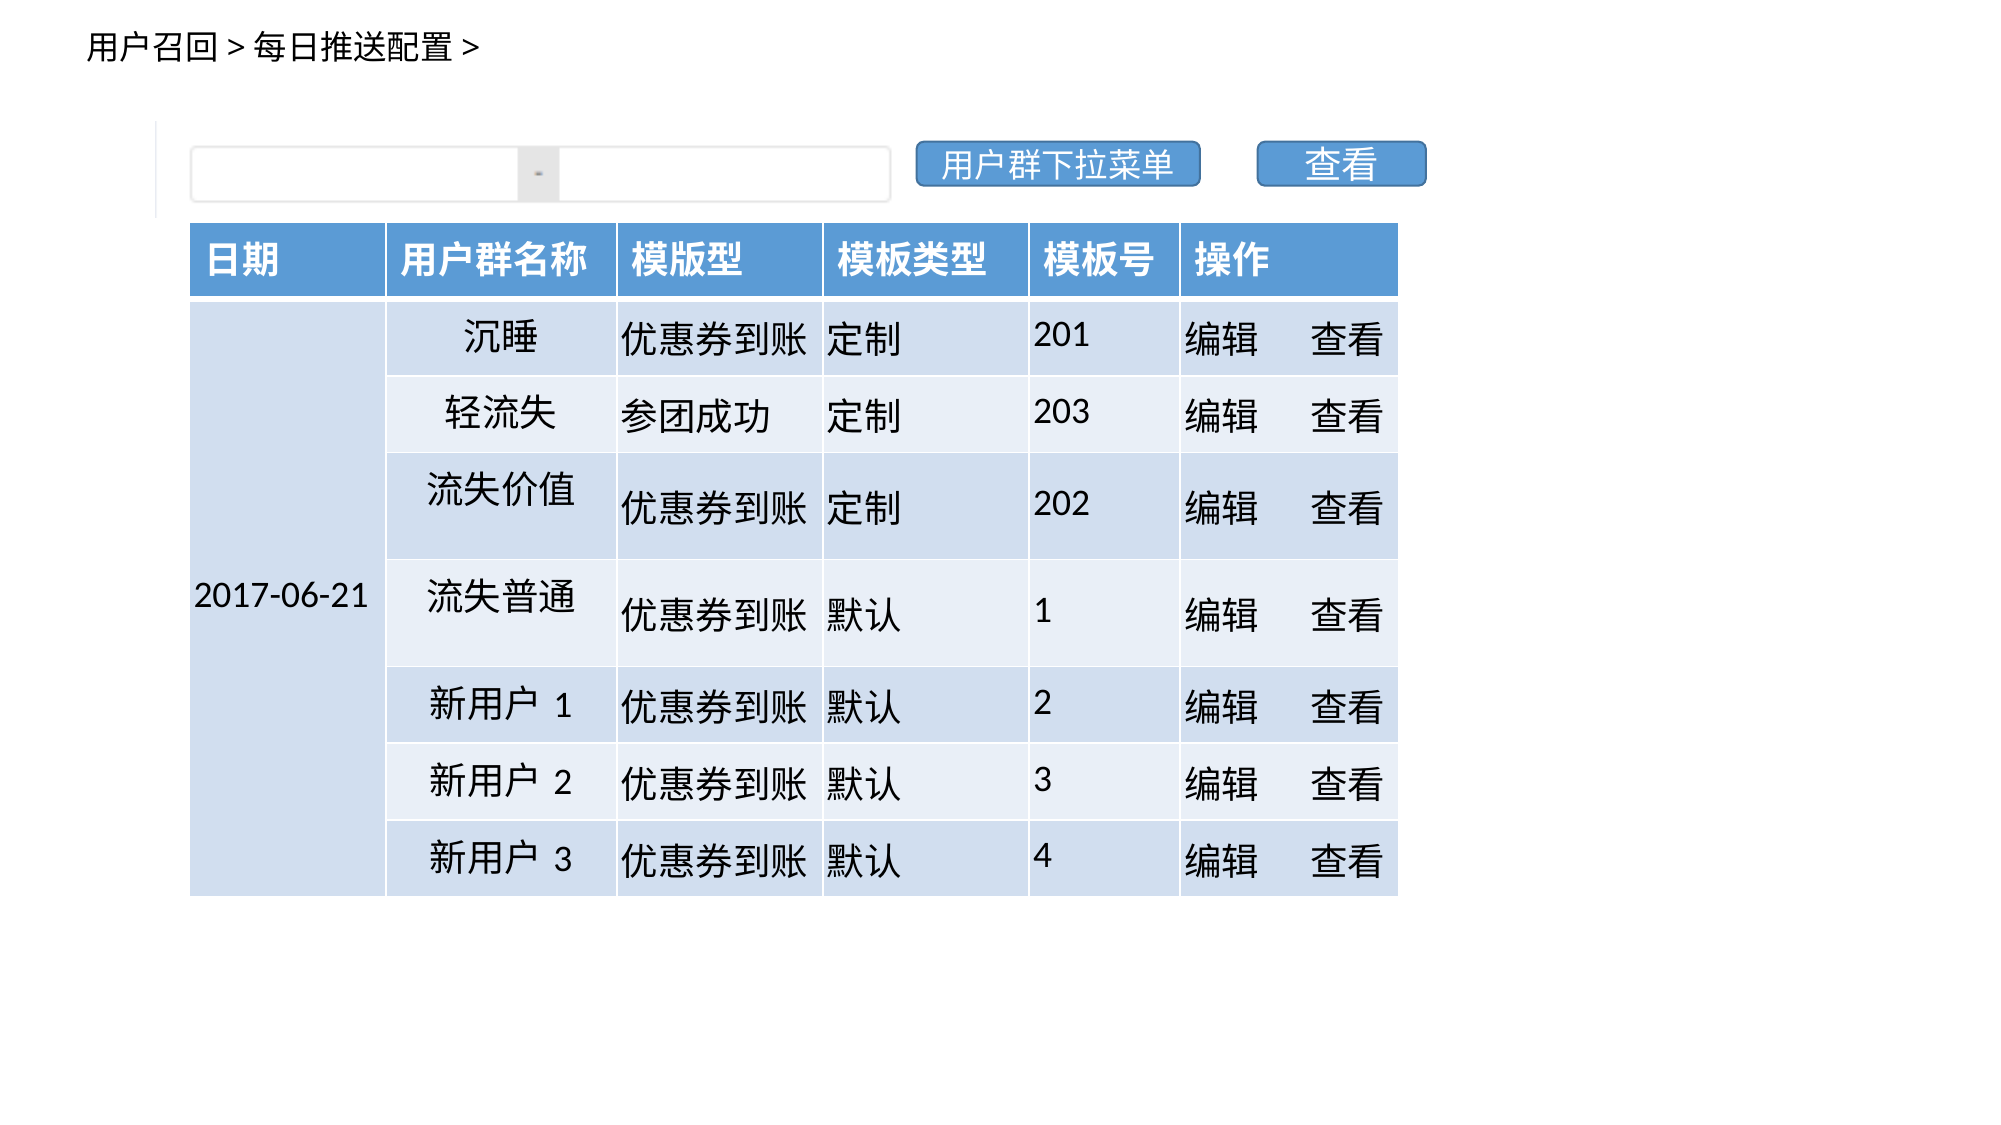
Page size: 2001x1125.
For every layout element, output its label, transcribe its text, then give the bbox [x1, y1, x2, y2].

table_cell 4 [1030, 821, 1179, 896]
table_cell 2017-06-21 [190, 302, 385, 896]
table_cell 定制 [824, 453, 1028, 559]
table_cell 编辑 查看 [1181, 377, 1398, 452]
table_cell 流失普通 [387, 560, 616, 666]
table_cell 轻流失 [387, 377, 616, 452]
table_cell 沉睡 [387, 302, 616, 375]
picture [155, 121, 894, 218]
table_cell 优惠券到账 [618, 302, 822, 375]
table_cell 编辑 查看 [1181, 302, 1398, 375]
table_cell 优惠券到账 [618, 453, 822, 559]
table_cell 定制 [824, 377, 1028, 452]
text_box 查看 [1256, 140, 1427, 187]
table_cell 默认 [824, 667, 1028, 742]
table_cell 默认 [824, 821, 1028, 896]
table_header 日期 [190, 223, 385, 296]
table_cell 203 [1030, 377, 1179, 452]
table_cell 编辑 查看 [1181, 667, 1398, 742]
table_cell 2 [1030, 667, 1179, 742]
table_cell 优惠券到账 [618, 667, 822, 742]
table_cell 默认 [824, 560, 1028, 666]
table_cell 编辑 查看 [1181, 744, 1398, 819]
table_cell 201 [1030, 302, 1179, 375]
table_cell 流失价值 [387, 453, 616, 559]
table_cell 202 [1030, 453, 1179, 559]
table_cell 编辑 查看 [1181, 453, 1398, 559]
table_header 操作 [1181, 223, 1398, 296]
table_cell 新用户1 [387, 667, 616, 742]
title 用户召回>每日推送配置> [70, 19, 585, 79]
text_box 用户群下拉菜单 [915, 140, 1201, 187]
table_cell 默认 [824, 744, 1028, 819]
table_cell 编辑 查看 [1181, 821, 1398, 896]
table_cell 3 [1030, 744, 1179, 819]
table_cell 1 [1030, 560, 1179, 666]
table_cell 优惠券到账 [618, 744, 822, 819]
table_cell 新用户2 [387, 744, 616, 819]
table_cell 优惠券到账 [618, 821, 822, 896]
table_header 模板号 [1030, 223, 1179, 296]
table_header 模板类型 [824, 223, 1028, 296]
table_cell 新用户3 [387, 821, 616, 896]
table_cell 优惠券到账 [618, 560, 822, 666]
table_cell 编辑 查看 [1181, 560, 1398, 666]
table_cell 定制 [824, 302, 1028, 375]
table_cell 参团成功 [618, 377, 822, 452]
table_header 模版型 [618, 223, 822, 296]
table_header 用户群名称 [387, 223, 616, 296]
